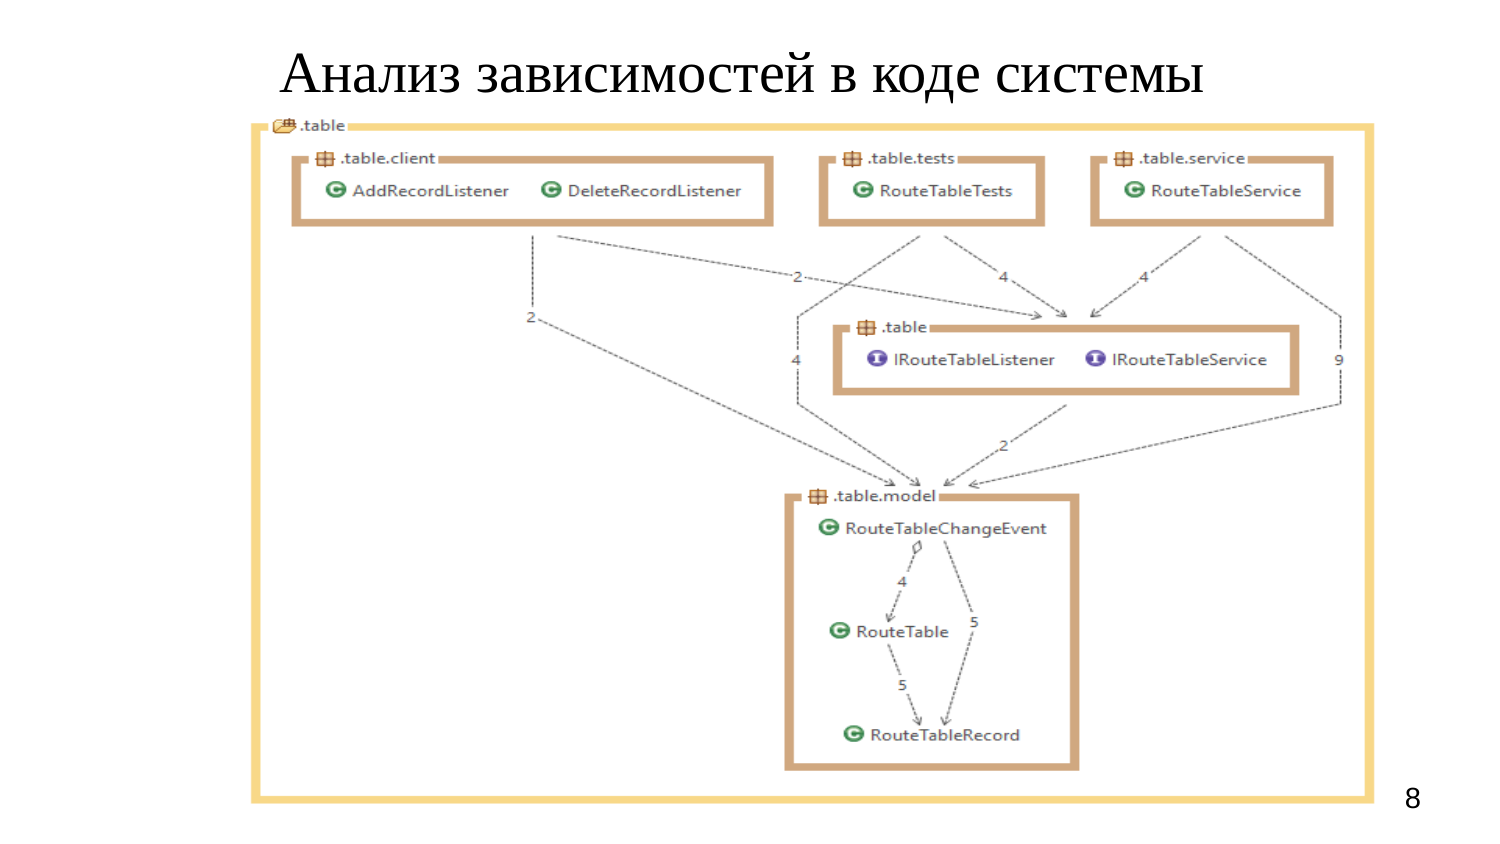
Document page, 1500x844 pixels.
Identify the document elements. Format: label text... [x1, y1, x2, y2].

picture [241, 112, 1391, 816]
slide_number 8 [1389, 764, 1480, 830]
title Анализ зависимостей в коде системы [50, 18, 1450, 114]
